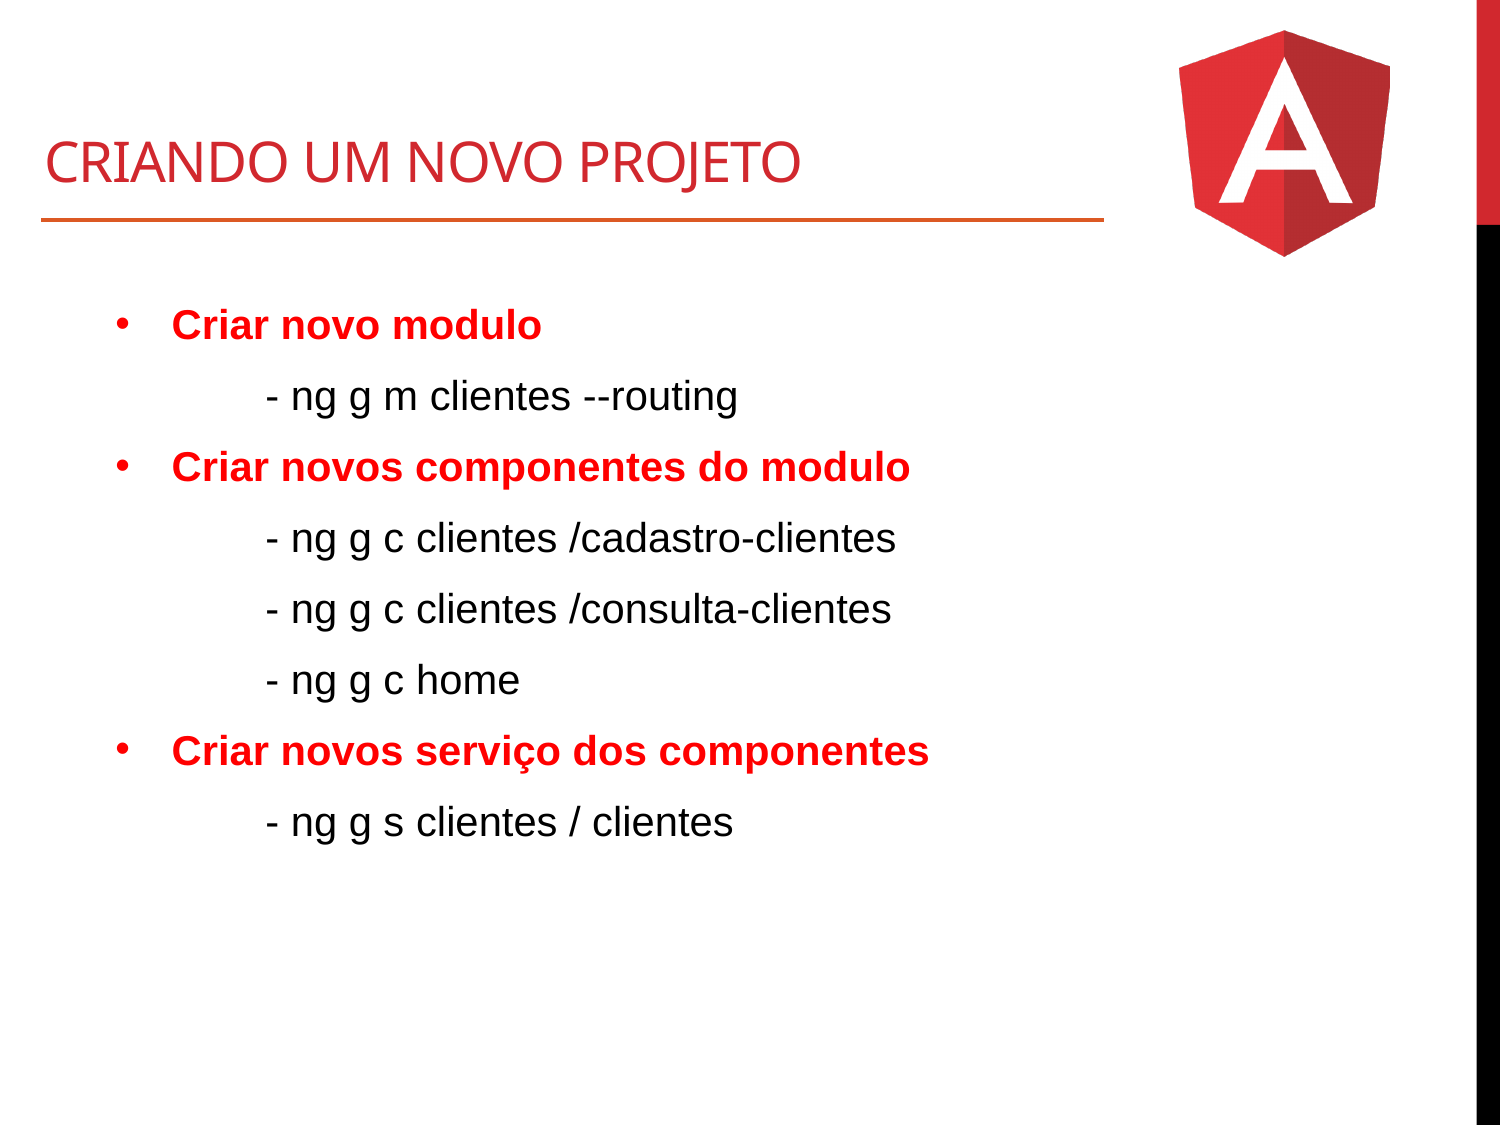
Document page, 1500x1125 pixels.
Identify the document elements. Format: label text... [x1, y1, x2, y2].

list Criar novo modulo - ng g m clientes --routing Criar novos componentes do modulo - ng g c clientes /cadastro-clientes - ng g c clientes /consulta-clientes - ng g c home Criar novos serviço dos componentes - ng g s clientes / clientes [100, 290, 1396, 1000]
title Criando um novo projeto [29, 53, 1172, 202]
picture [1173, 25, 1391, 262]
